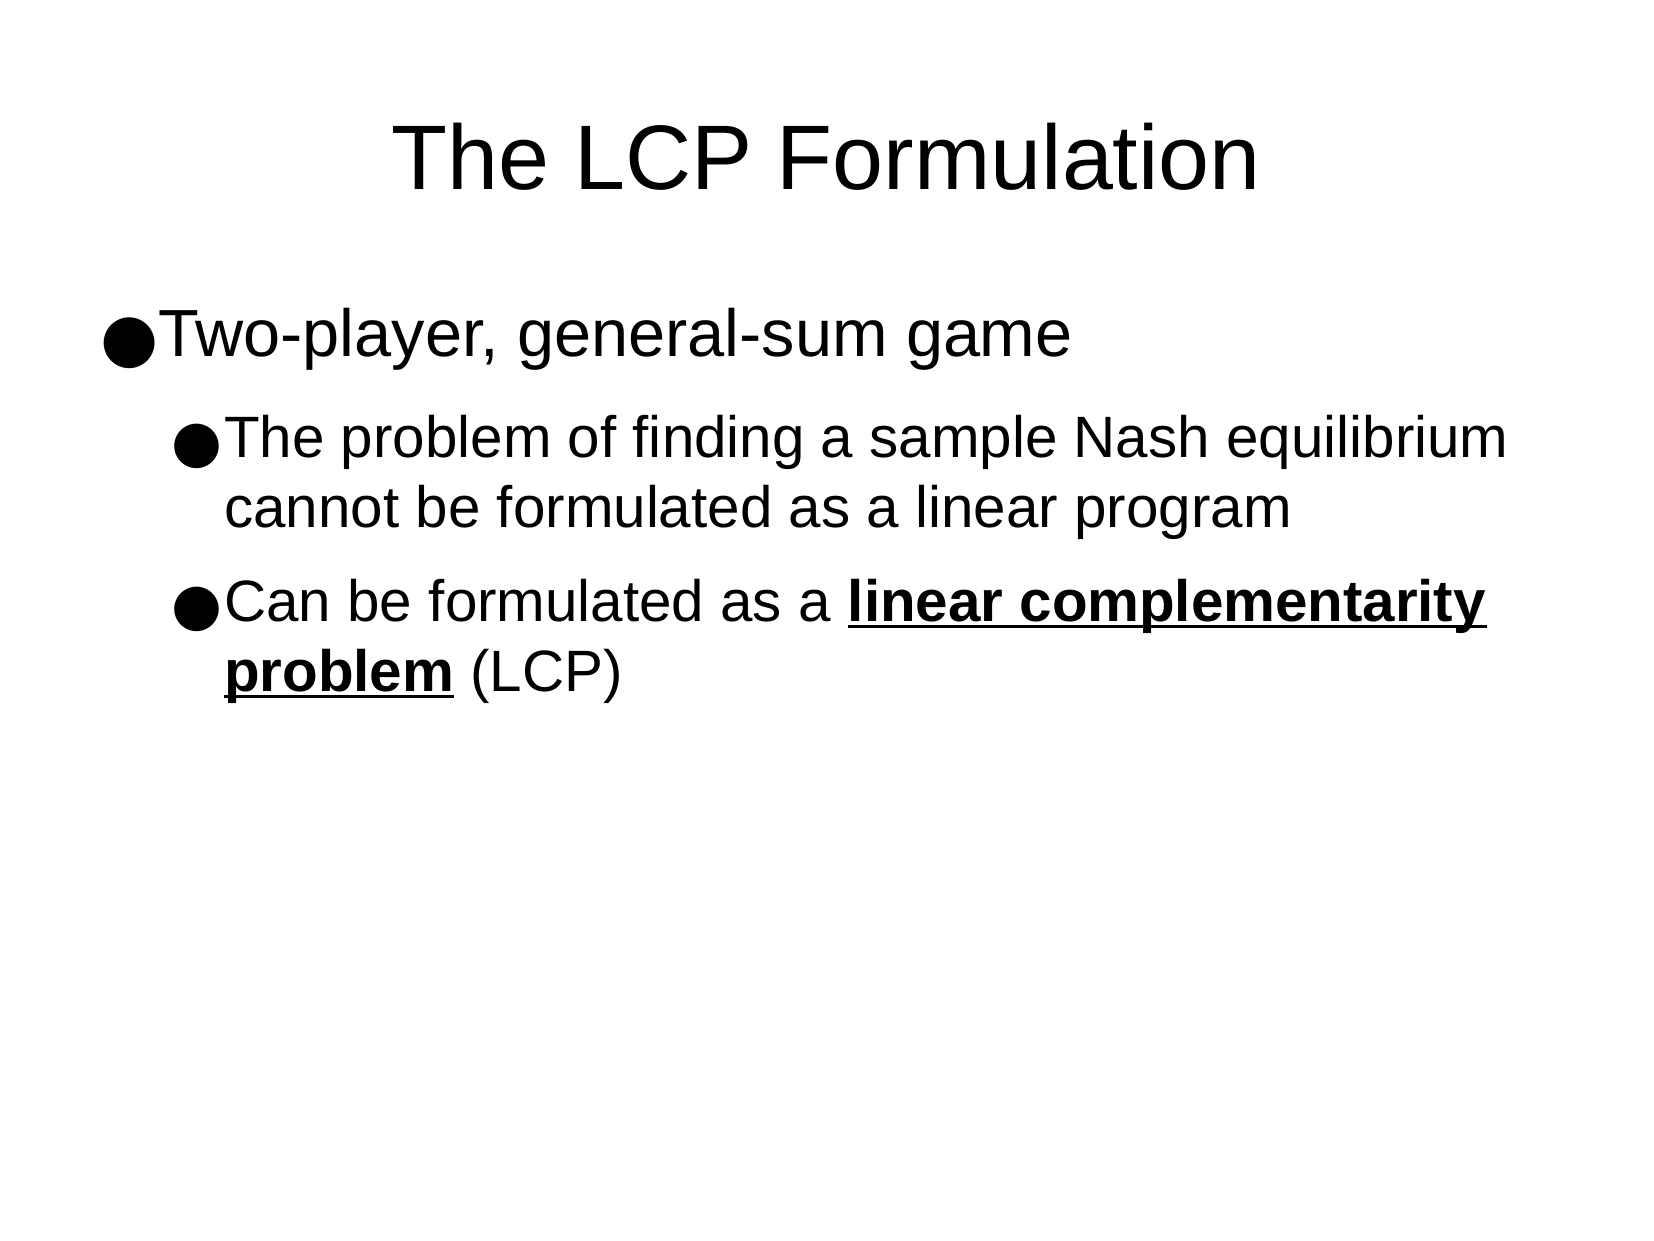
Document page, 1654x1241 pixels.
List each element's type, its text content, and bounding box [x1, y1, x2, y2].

text_box The LCP Formulation [82, 49, 1571, 257]
text_box Two-player, general-sum game The problem of finding a sample Nash equilibrium cannot be formulated as a linear program Can be formulated as a linear complementarity problem (LCP) [82, 290, 1571, 1010]
